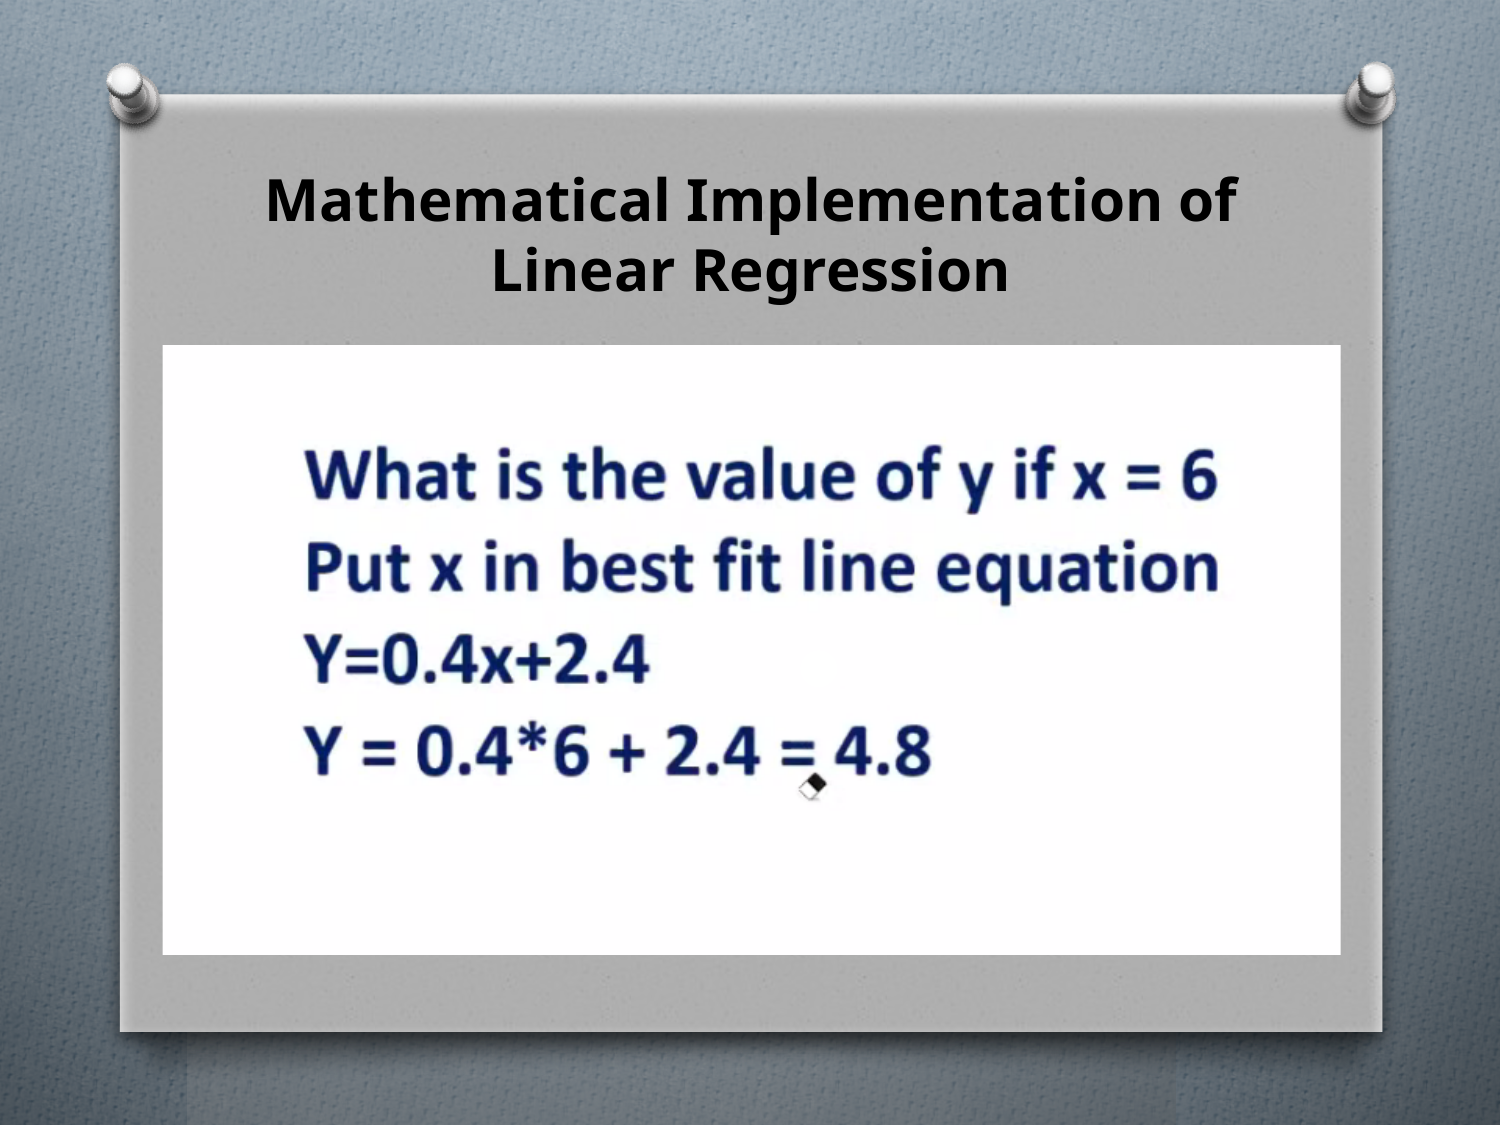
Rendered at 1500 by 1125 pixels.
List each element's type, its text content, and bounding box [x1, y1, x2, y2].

picture [162, 344, 1341, 956]
picture [75, 29, 198, 153]
picture [1317, 35, 1439, 156]
title Mathematical Implementation of Linear Regression [179, 134, 1323, 332]
